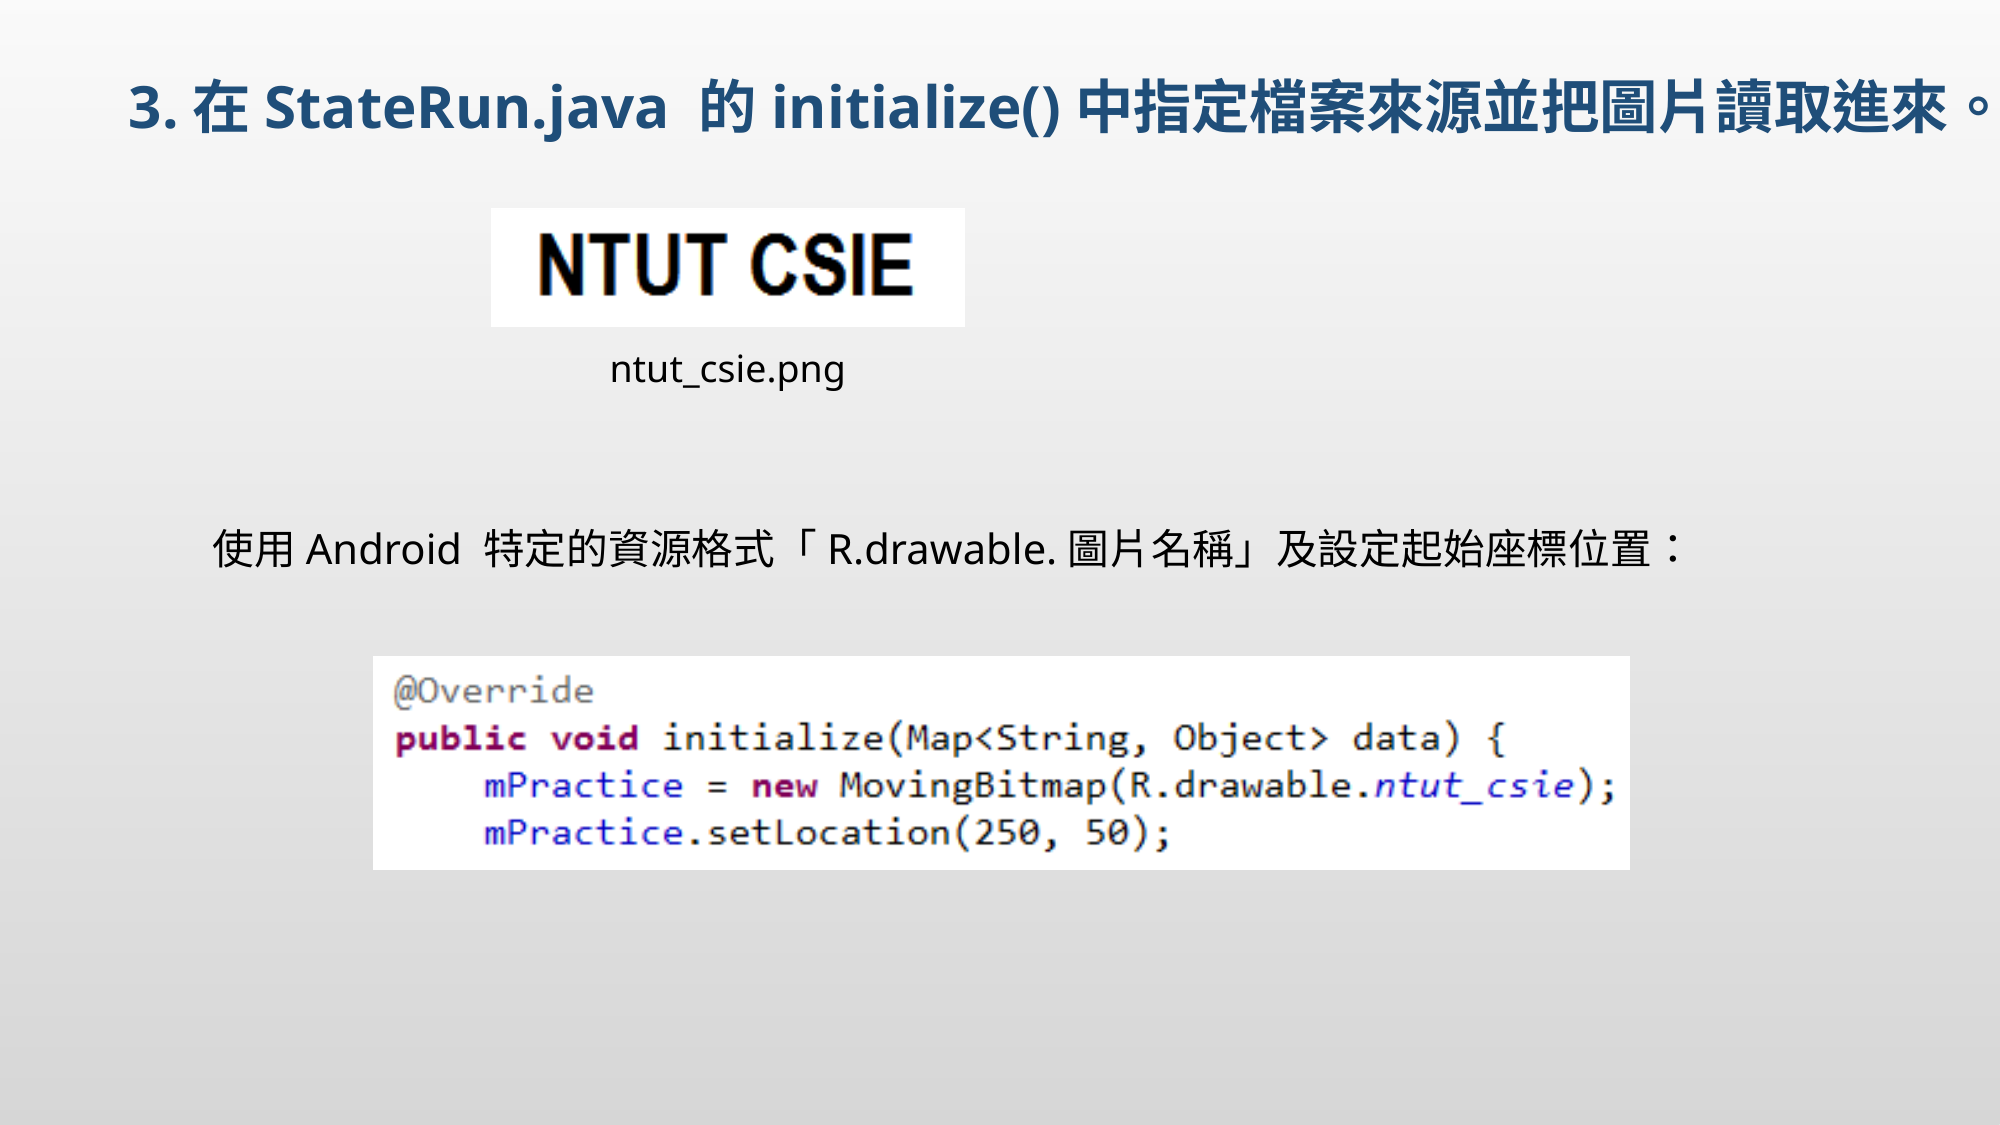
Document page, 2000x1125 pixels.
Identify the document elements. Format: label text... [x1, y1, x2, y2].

text_box 3.在StateRun.java 的initialize()中指定檔案來源並把圖片讀取進來。 [113, 30, 1969, 149]
picture [491, 208, 965, 327]
text_box 使用Android 特定的資源格式「R.drawable.圖片名稱」及設定起始座標位置： [197, 515, 1729, 580]
picture [373, 656, 1630, 870]
text_box ntut_csie.png [594, 338, 862, 398]
